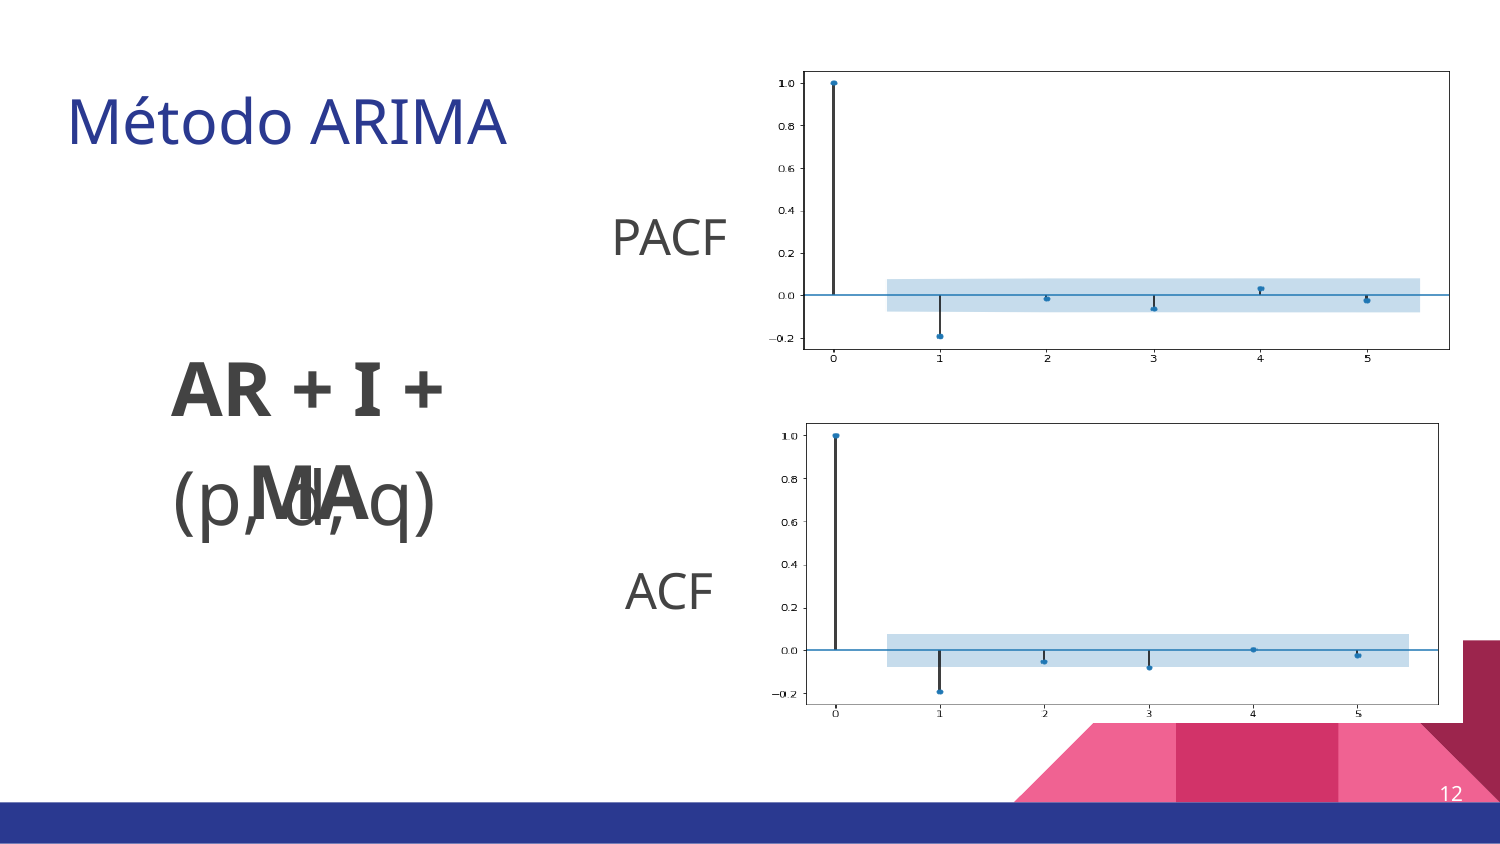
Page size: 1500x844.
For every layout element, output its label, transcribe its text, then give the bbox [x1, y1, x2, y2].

picture [768, 421, 1463, 723]
title Método ARIMA [51, 67, 766, 167]
list AR + I + MA [90, 312, 527, 422]
list (p, d, q) [117, 421, 492, 531]
list PACF [589, 181, 750, 254]
picture [768, 66, 1463, 368]
slide_number ‹#› [1387, 762, 1478, 828]
list ACF [589, 535, 750, 609]
